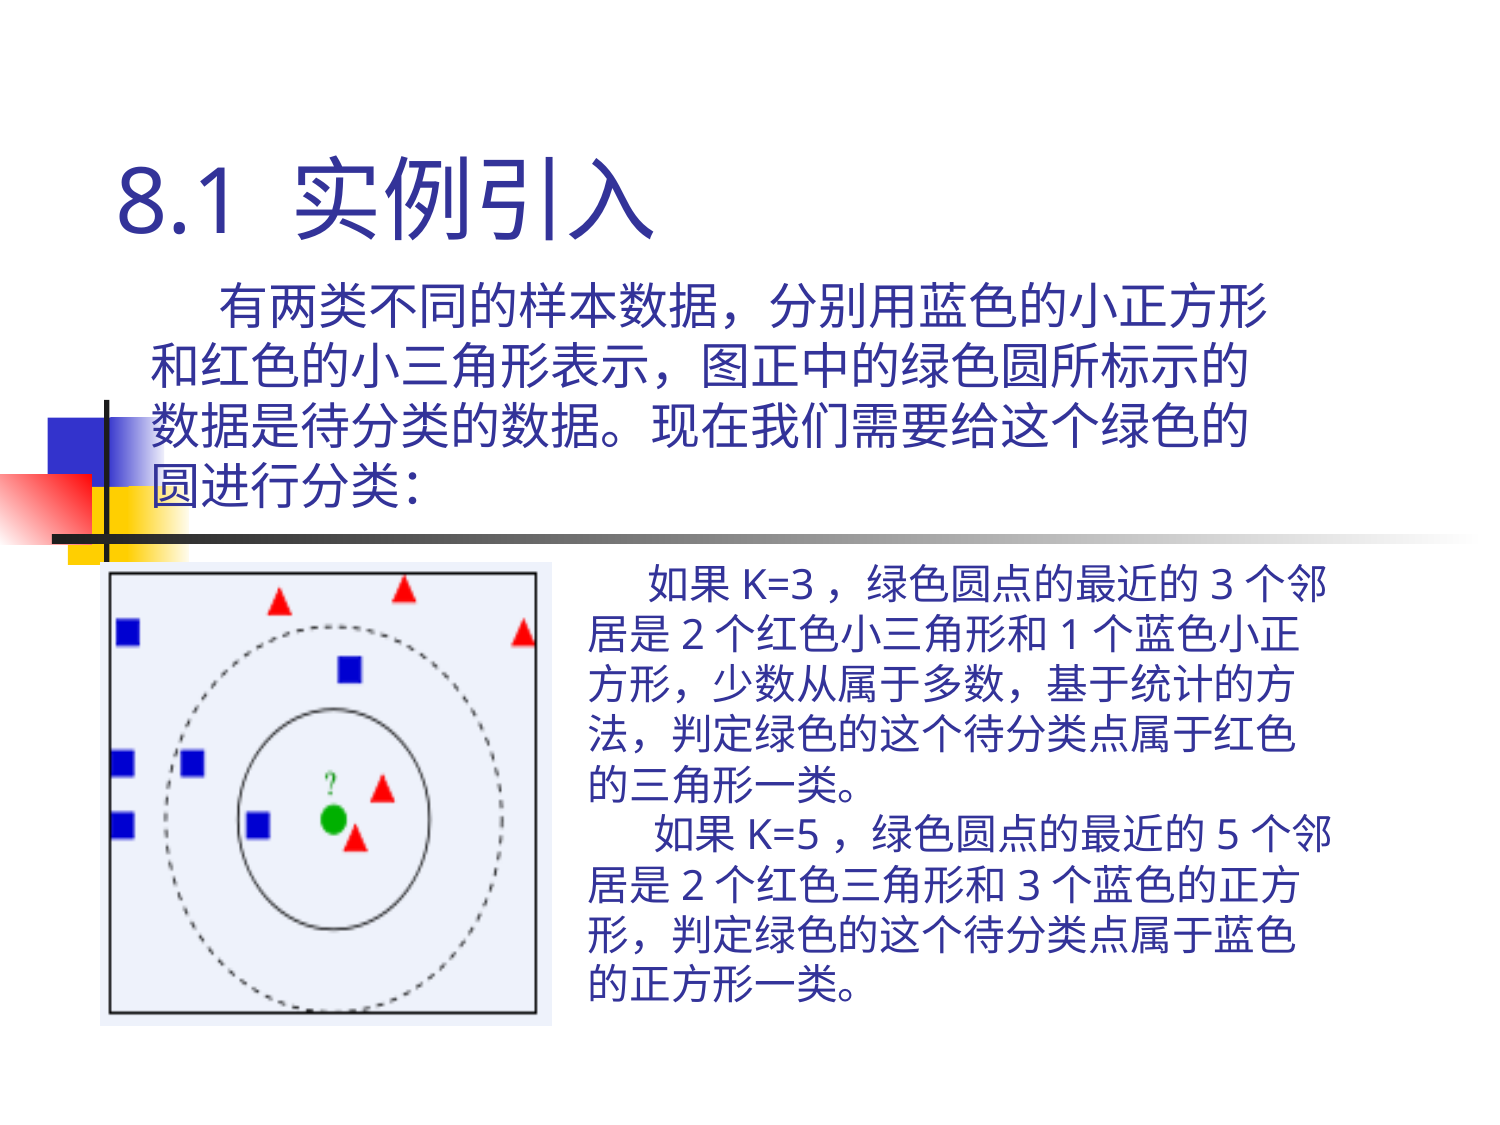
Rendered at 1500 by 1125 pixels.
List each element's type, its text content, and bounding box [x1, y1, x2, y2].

title 8.1 实例引入 [100, 19, 1376, 259]
text_box 有两类不同的样本数据，分别用蓝色的小正方形和红色的小三角形表示，图正中的绿色圆所标示的数据是待分类的数据。现在我们需要给这个绿色的圆进行分类： [135, 267, 1287, 522]
picture [100, 562, 552, 1026]
text_box 如果K=3，绿色圆点的最近的3个邻居是2个红色小三角形和1个蓝色小正方形，少数从属于多数，基于统计的方法，判定绿色的这个待分类点属于红色的三角形一类。 如果K=5，绿色圆点的最近的5个邻居是2个红色三角形和3个蓝色的正方形，判定绿色的这个待分类点属于蓝色的正方形一类。 [572, 550, 1353, 1016]
